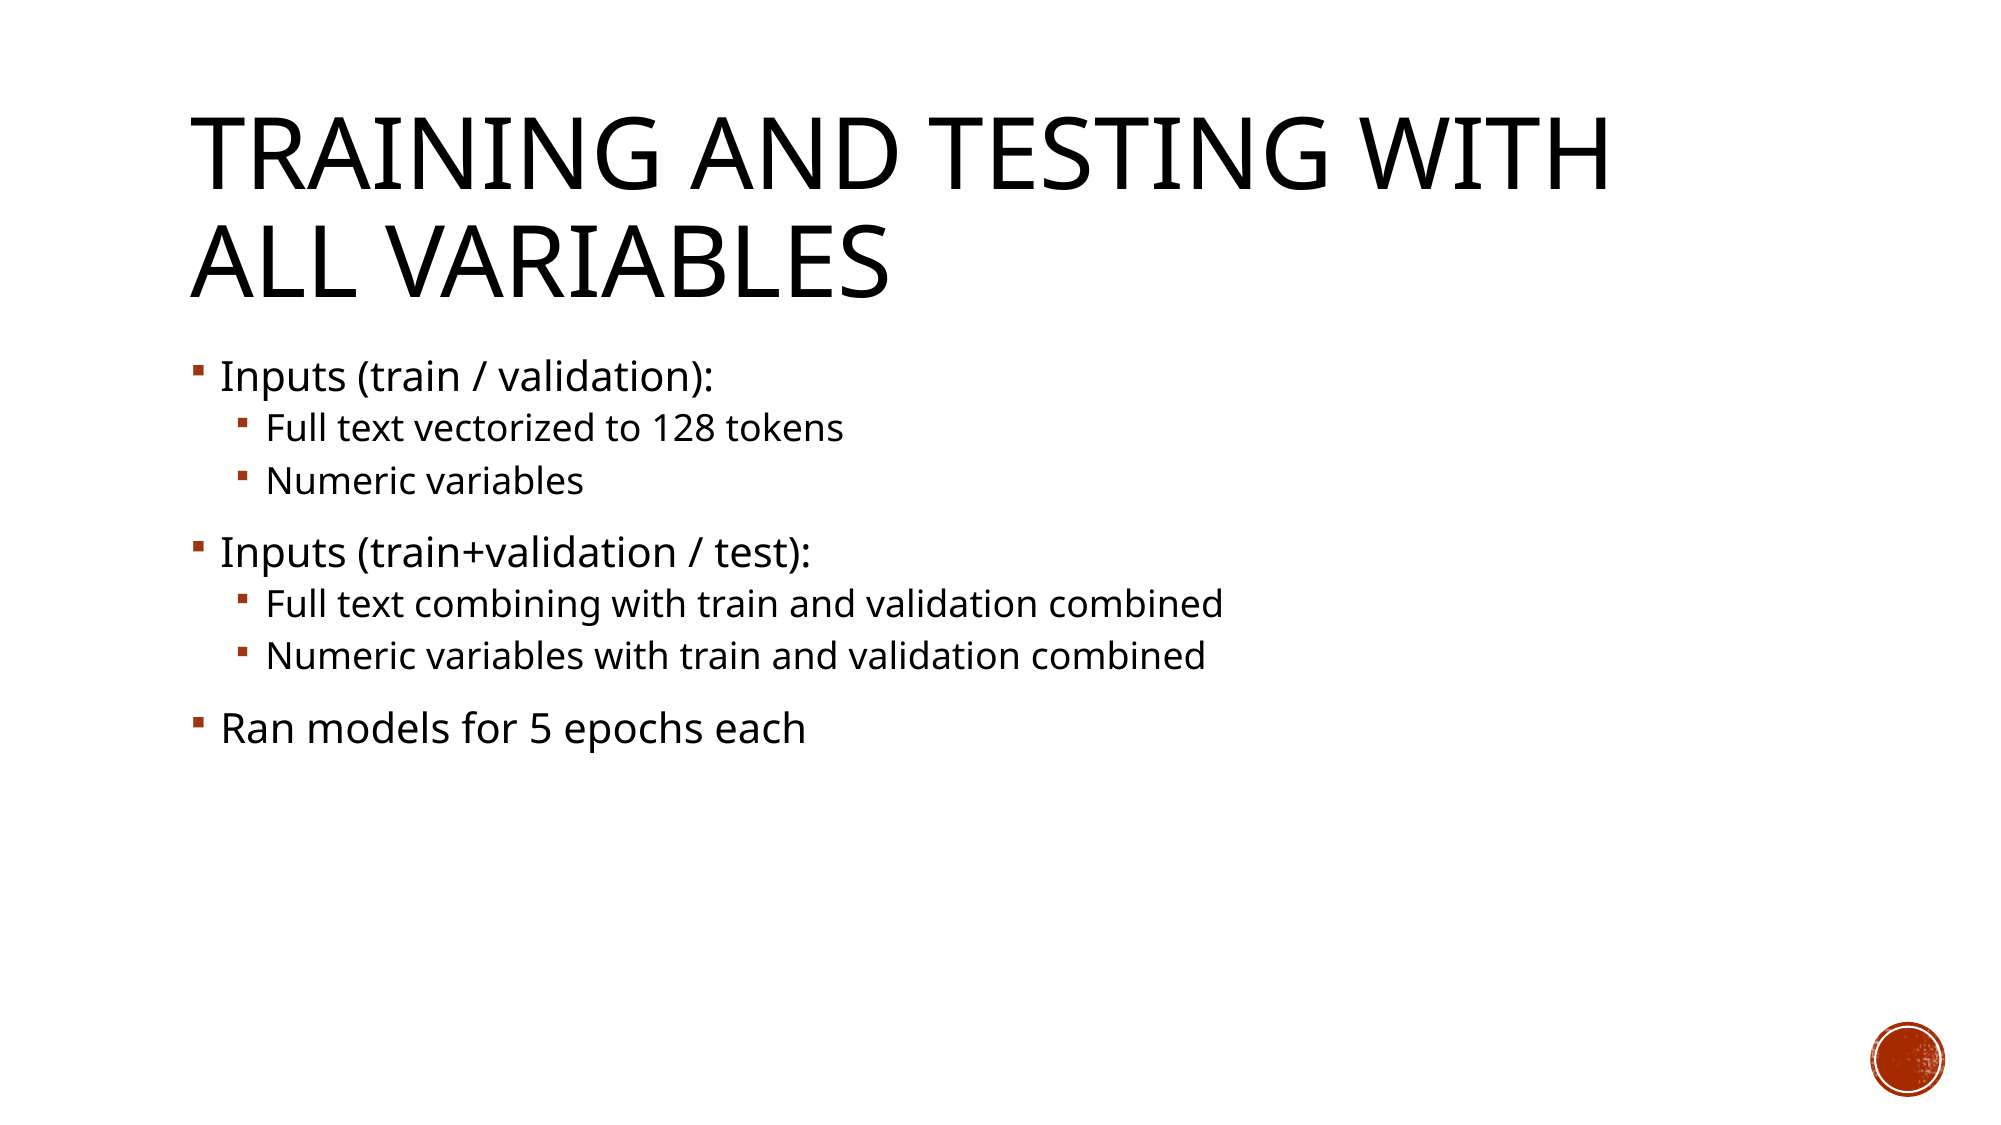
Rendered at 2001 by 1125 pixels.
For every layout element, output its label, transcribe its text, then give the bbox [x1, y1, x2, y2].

title Training and Testing with all variables [175, 79, 1826, 344]
list Inputs (train / validation): Full text vectorized to 128 tokens Numeric variables Inputs (train+validation / test): Full text combining with train and validation combined Numeric variables with train and validation combined Ran models for 5 epochs each [175, 348, 1826, 1013]
